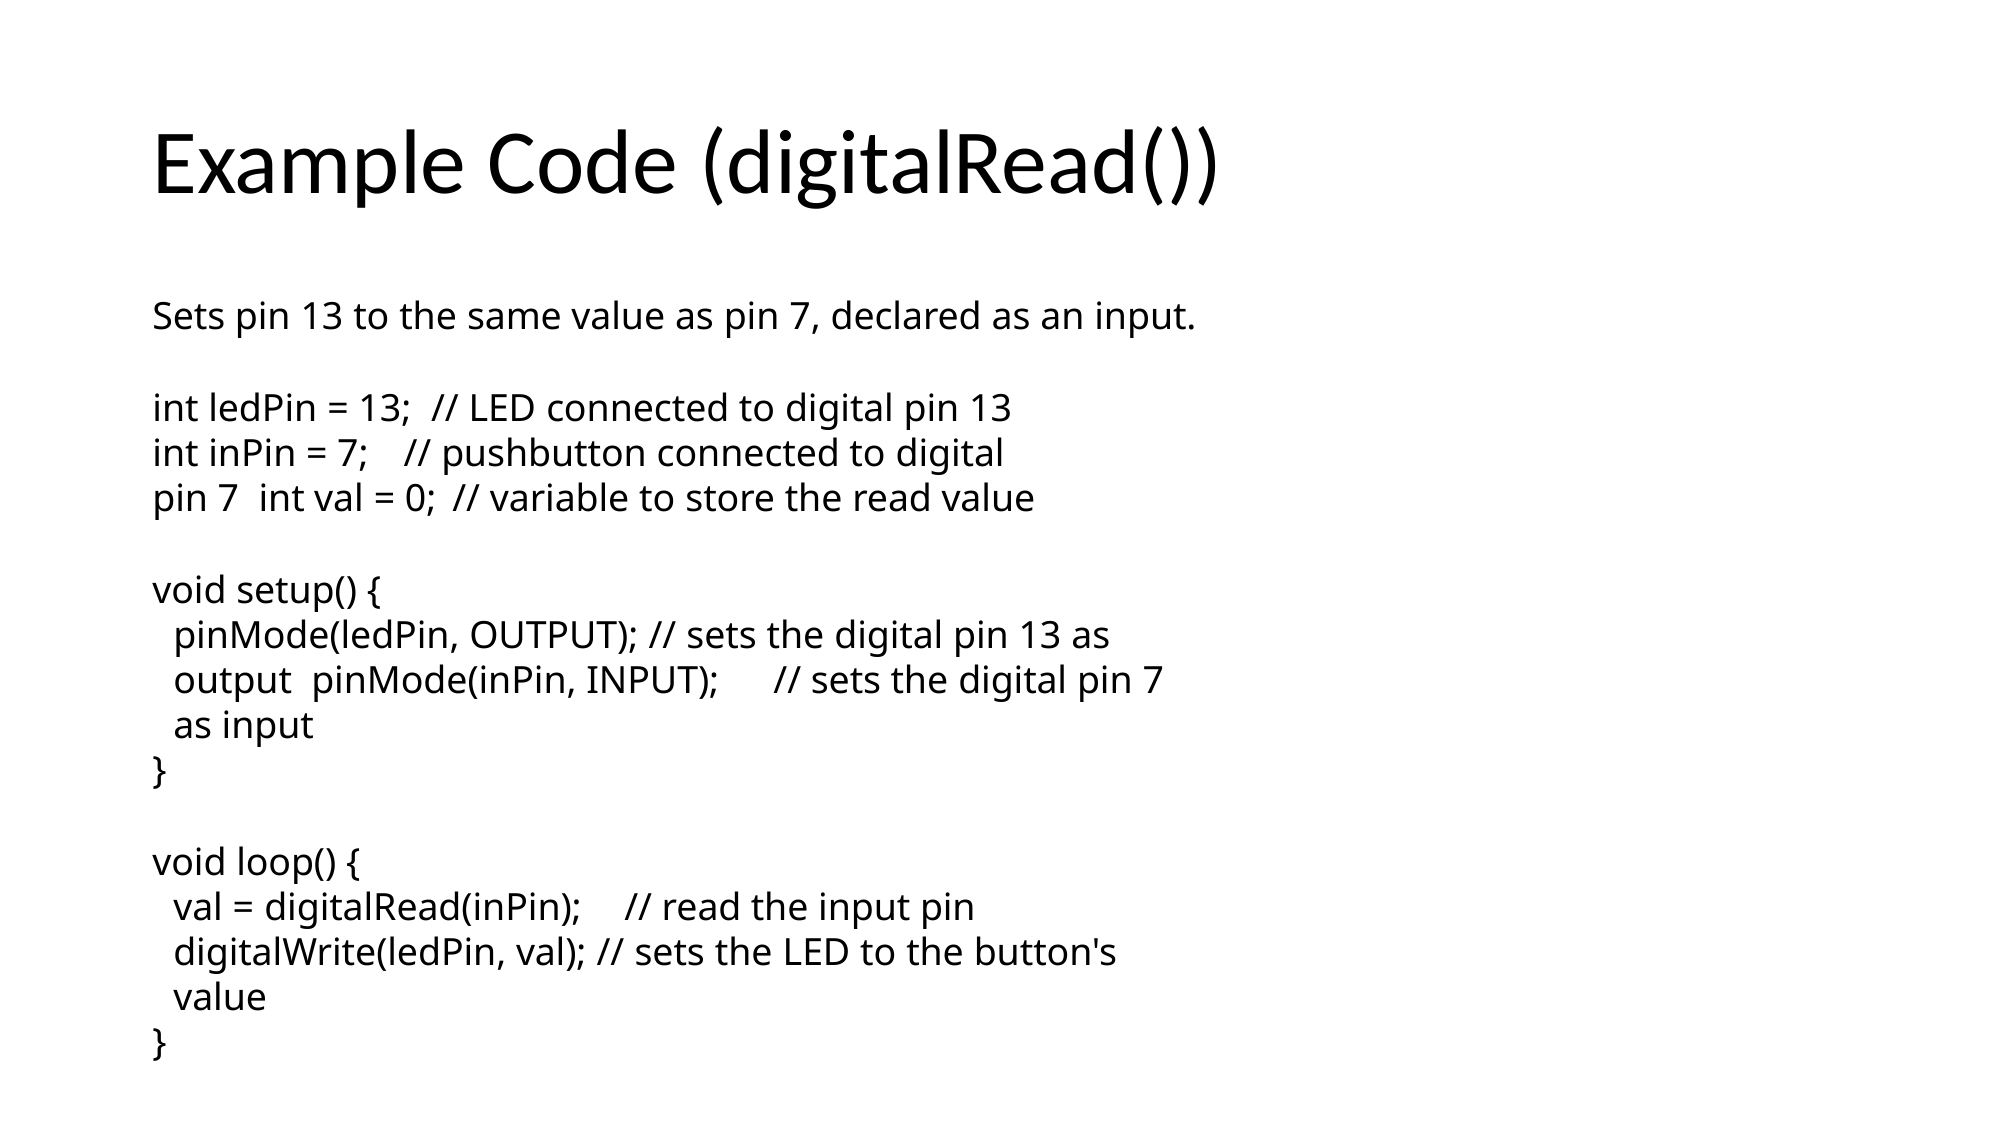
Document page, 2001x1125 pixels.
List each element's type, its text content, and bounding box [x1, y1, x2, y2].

title Example Code (digitalRead()) [150, 100, 1232, 291]
text_box Sets pin 13 to the same value as pin 7, declared as an input. int ledPin = 13; // LED connected to digital pin 13 int inPin = 7; // pushbutton connected to digital pin 7 int val = 0; // variable to store the read value void setup() { pinMode(ledPin, OUTPUT); // sets the digital pin 13 as output pinMode(inPin, INPUT); // sets the digital pin 7 as input } void loop() { val = digitalRead(inPin); // read the input pin digitalWrite(ledPin, val); // sets the LED to the button's value } [150, 290, 1203, 1064]
